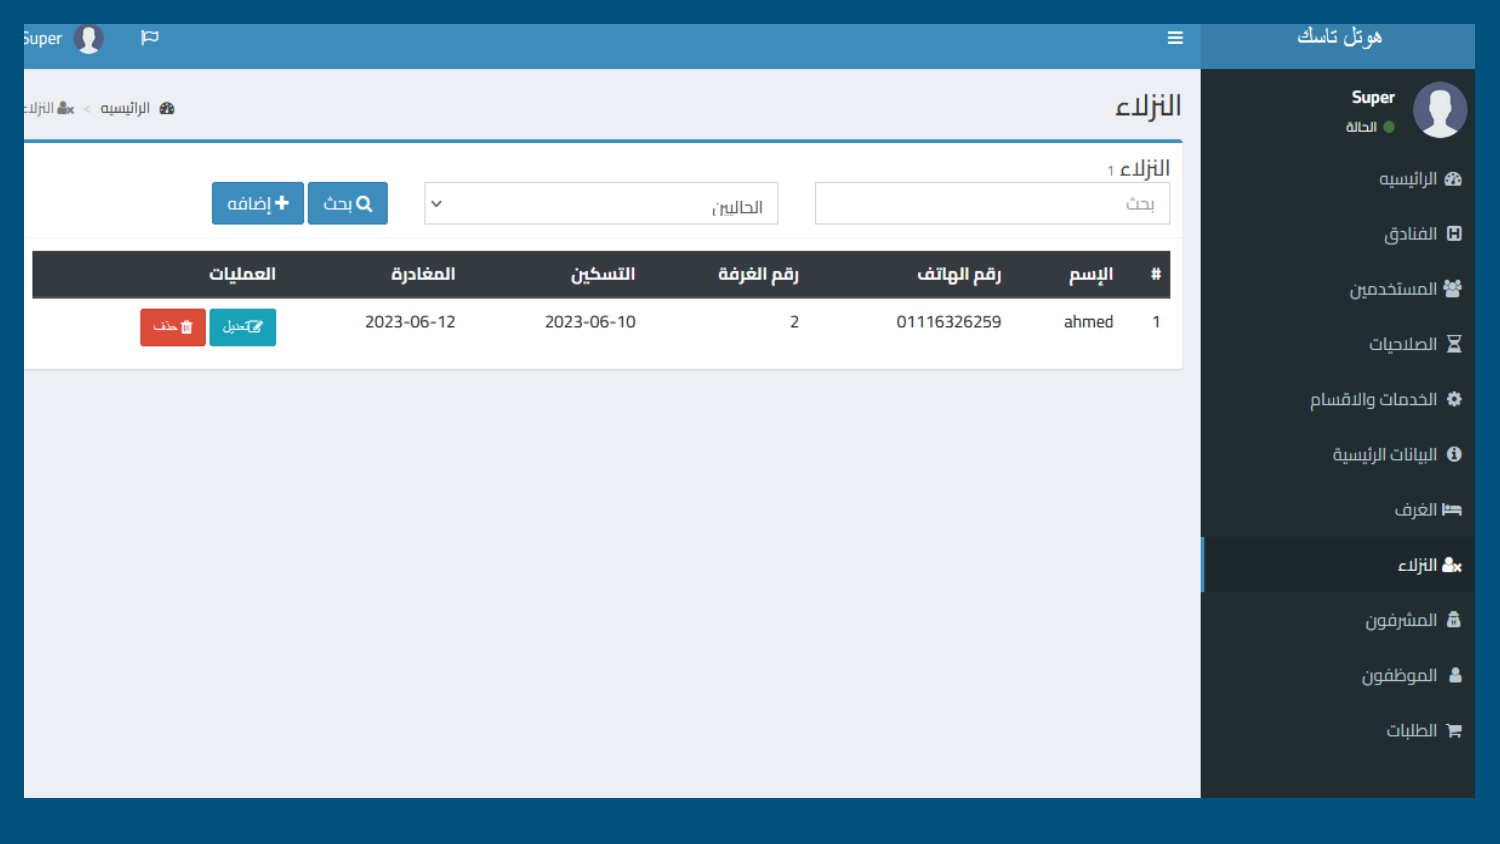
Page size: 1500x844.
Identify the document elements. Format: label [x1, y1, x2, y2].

picture [25, 25, 1474, 797]
